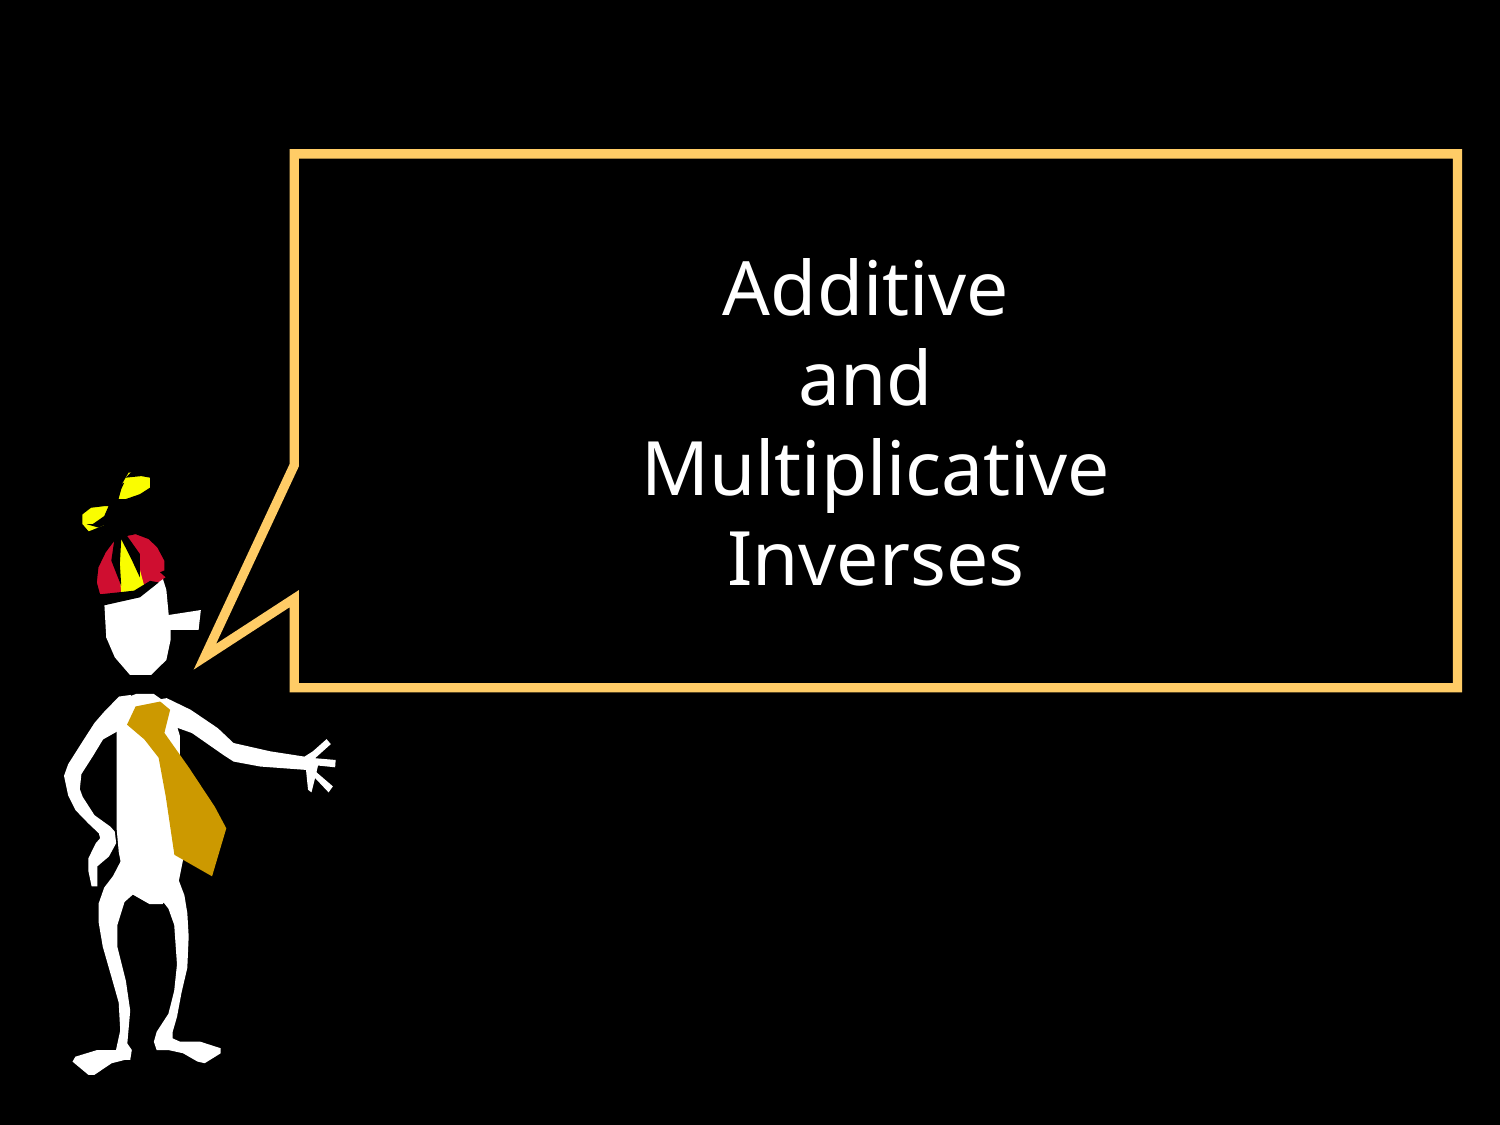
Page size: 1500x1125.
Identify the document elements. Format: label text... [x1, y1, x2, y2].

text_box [63, 469, 336, 1076]
text_box Additive and Multiplicative Inverses [293, 153, 1458, 688]
